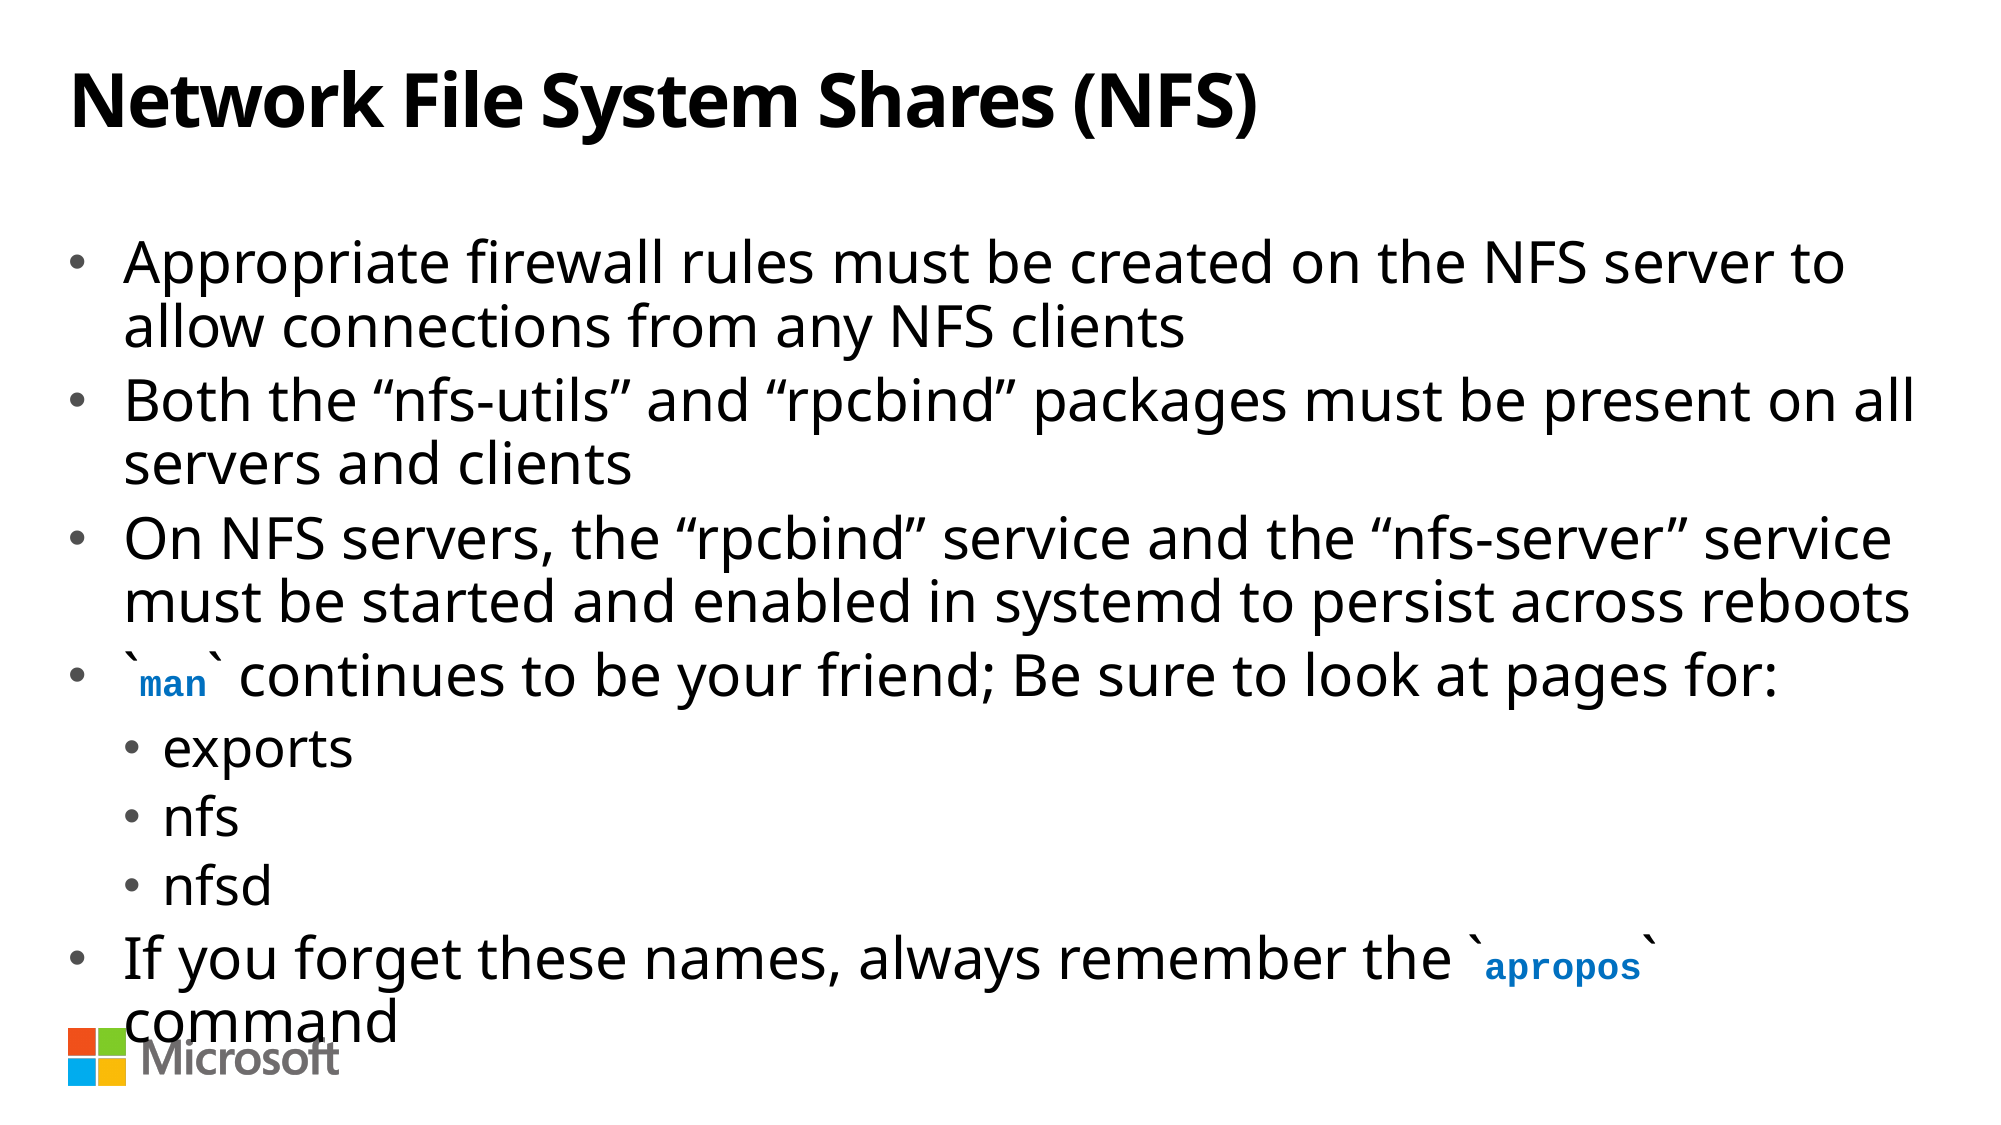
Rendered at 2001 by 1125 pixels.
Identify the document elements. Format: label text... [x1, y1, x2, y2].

title Network File System Shares (NFS) [44, 47, 1957, 196]
list Appropriate firewall rules must be created on the NFS server to allow connections from any NFS clients Both the “nfs-utils” and “rpcbind” packages must be present on all servers and clients On NFS servers, the “rpcbind” service and the “nfs-server” service must be started and enabled in systemd to persist across reboots `man` continues to be your friend; Be sure to look at pages for: exports nfs nfsd If you forget these names, always remember the `apropos` command [44, 218, 1956, 1026]
picture [68, 1028, 339, 1086]
